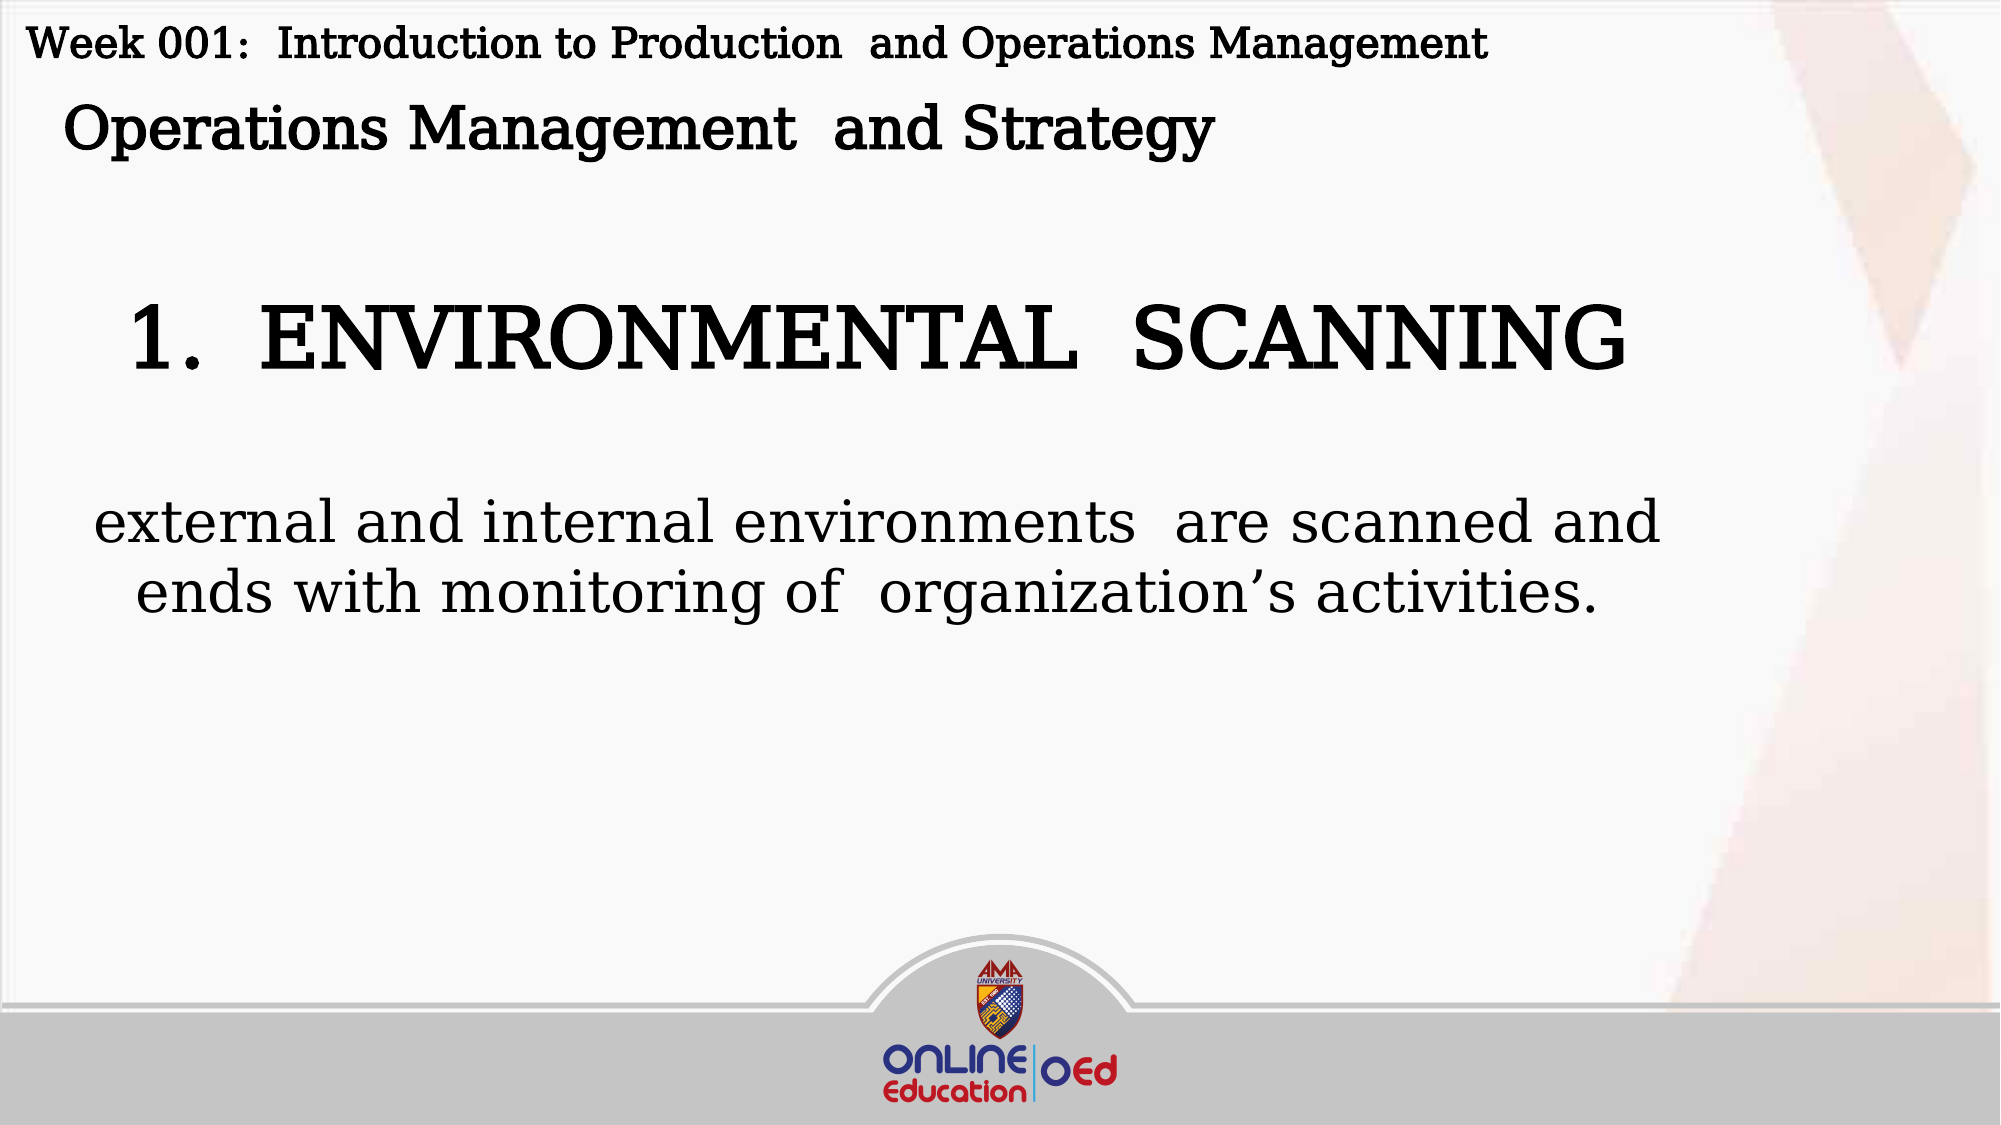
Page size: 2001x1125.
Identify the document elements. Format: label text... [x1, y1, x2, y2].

picture [0, 0, 2001, 1125]
text_box Week 001: Introduction to Production and Operations Management [11, 8, 1984, 74]
text_box 1. ENVIRONMENTAL SCANNING external and internal environments are scanned and ends with monitoring of organization’s activities. [11, 276, 1745, 962]
text_box Operations Management and Strategy [11, 82, 1984, 168]
